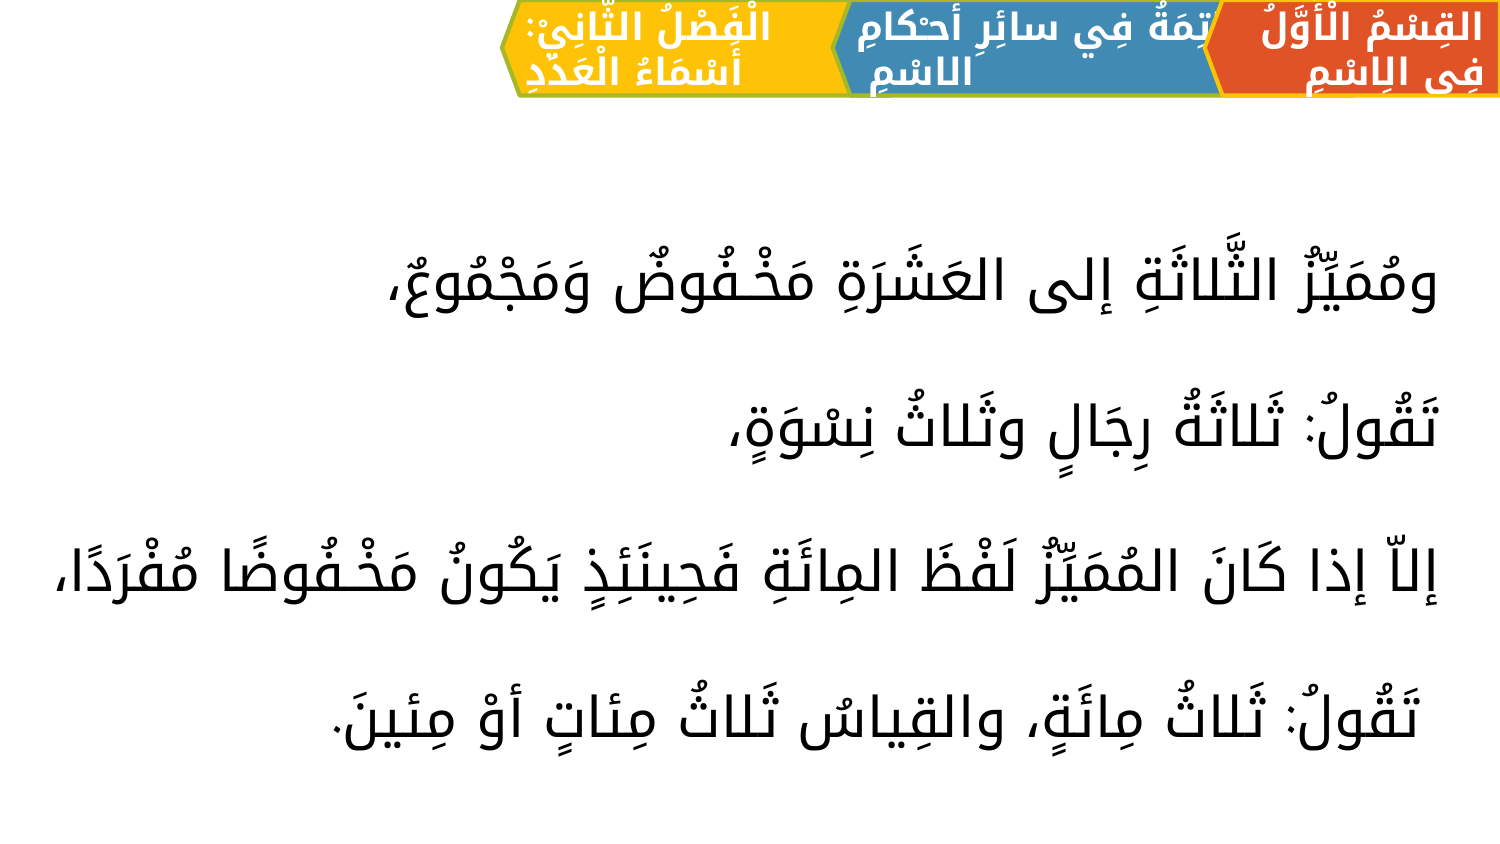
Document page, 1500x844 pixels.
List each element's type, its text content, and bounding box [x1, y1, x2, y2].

text_box الْفَصْلُ الثَّانِيْ: أَسْمَاءُ الْعَدَدِ [499, 0, 849, 98]
text_box الْخَاتِمَةُ فِي سائِرِ أحـْكامِ الاسْمِ [830, 0, 1221, 98]
text_box القِسْمُ الْأَوَّلُ فِي الِاسْمِ [1202, 0, 1500, 98]
list ومُمَيِّزُ الثَّلاثَةِ إلى العَشَرَةِ مَخْـفُوضٌ وَمَجْمُوعٌ، تَقُولُ: ثَلاثَةُ رِجَالٍ وثَلاثُ نِسْوَةٍ، إلاّ إذا كَانَ المُمَيِّزُ لَفْظَ المِائَةِ فَحِينَئِذٍ يَكُونُ مَخْـفُوضًا مُفْرَدًا، تَقُولُ: ثَلاثُ مِائَةٍ، والقِياسُ ثَلاثُ مِئاتٍ أوْ مِئينَ. [29, 102, 1471, 824]
